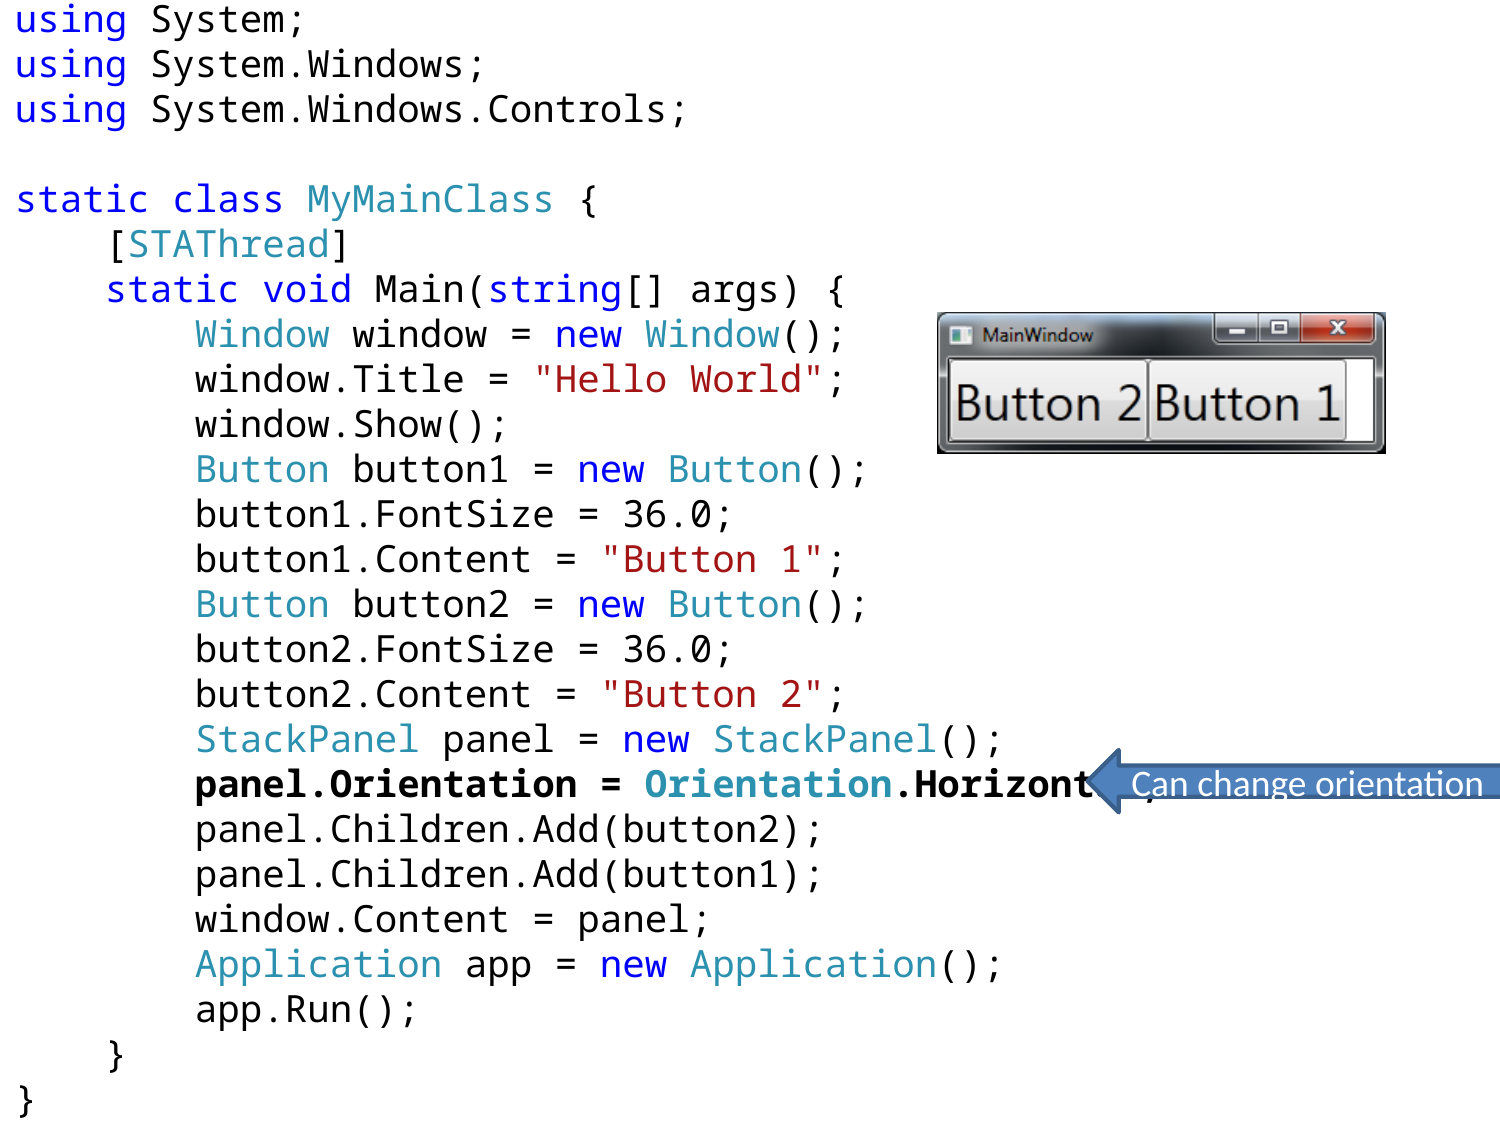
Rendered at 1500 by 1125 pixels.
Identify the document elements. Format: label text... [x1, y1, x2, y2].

text_box Can change orientation [1085, 748, 1500, 815]
picture [937, 312, 1387, 454]
text_box using System; using System.Windows; using System.Windows.Controls; static class MyMainClass { [STAThread] static void Main(string[] args) { Window window = new Window(); window.Title = "Hello World"; window.Show(); Button button1 = new Button(); button1.FontSize = 36.0; button1.Content = "Button 1"; Button button2 = new Button(); button2.FontSize = 36.0; button2.Content = "Button 2"; StackPanel panel = new StackPanel(); panel.Orientation = Orientation.Horizontal; panel.Children.Add(button2); panel.Children.Add(button1); window.Content = panel; Application app = new Application(); app.Run(); } } [0, 0, 1500, 1125]
